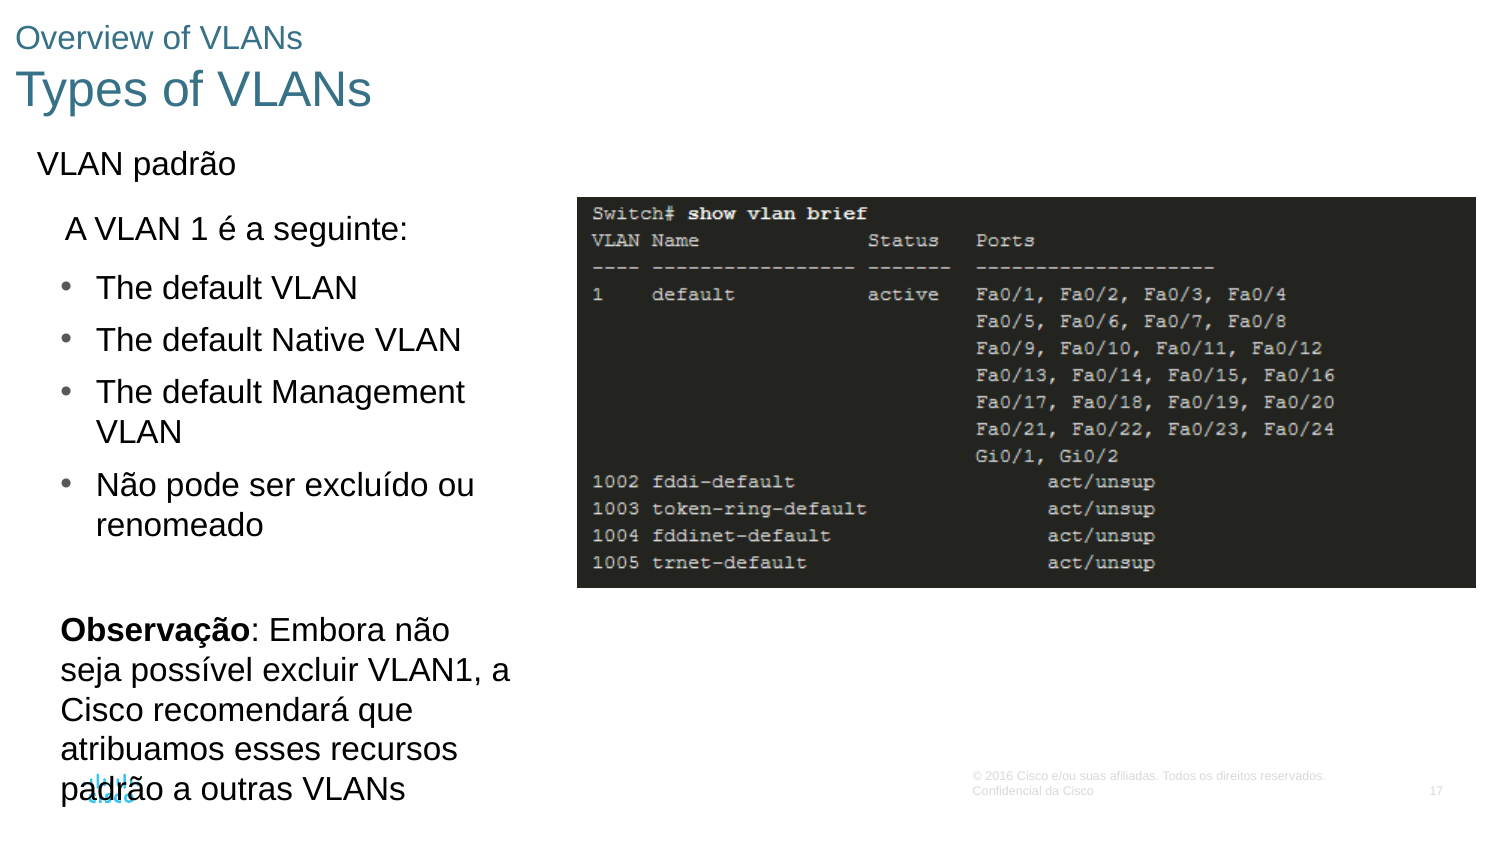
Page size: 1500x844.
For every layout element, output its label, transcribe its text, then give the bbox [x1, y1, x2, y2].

title Overview of VLANs Types of VLANs [0, 6, 1500, 126]
list VLAN padrão A VLAN 1 é a seguinte: The default VLAN The default Native VLAN The default Management VLAN Não pode ser excluído ou renomeado Observação: Embora não seja possível excluir VLAN1, a Cisco recomendará que atribuamos esses recursos padrão a outras VLANs [21, 134, 550, 770]
picture [577, 197, 1476, 589]
